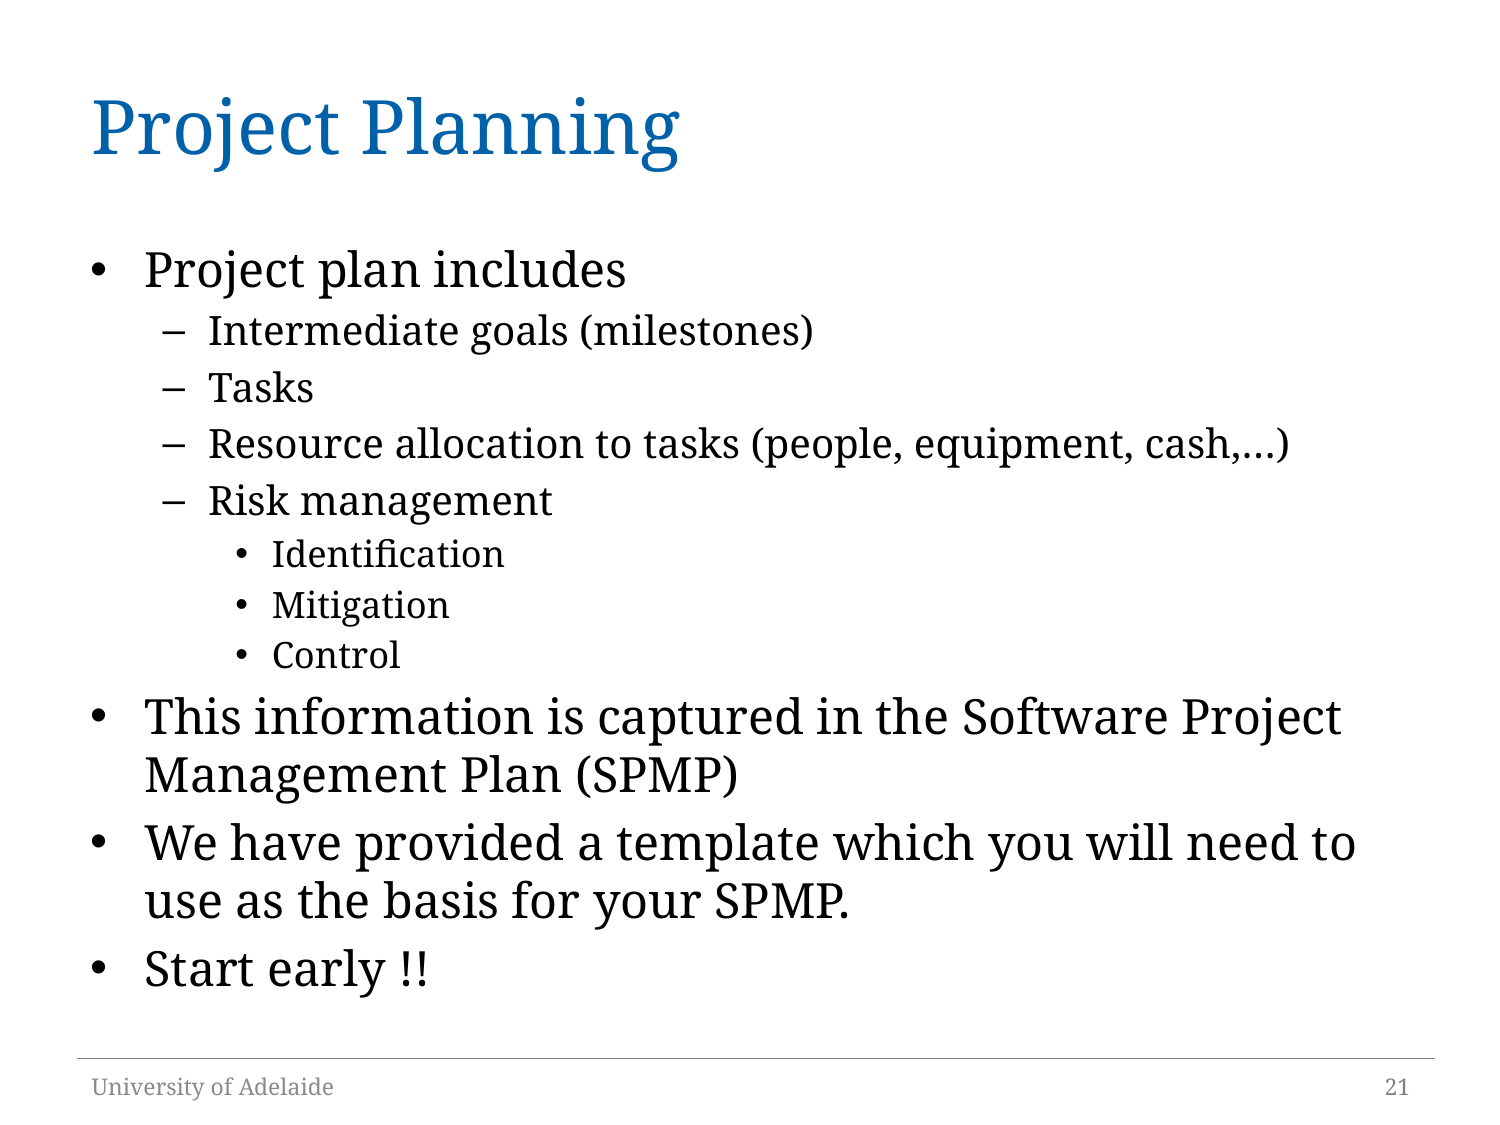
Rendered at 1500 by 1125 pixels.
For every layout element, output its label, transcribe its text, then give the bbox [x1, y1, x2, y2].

title Project Planning [76, 54, 1427, 194]
list Project plan includes Intermediate goals (milestones) Tasks Resource allocation to tasks (people, equipment, cash,…) Risk management Identification Mitigation Control This information is captured in the Software Project Management Plan (SPMP) We have provided a template which you will need to use as the basis for your SPMP. Start early !! [75, 231, 1424, 1005]
slide_number 21 [1175, 1057, 1425, 1118]
footer University of Adelaide [76, 1057, 420, 1118]
